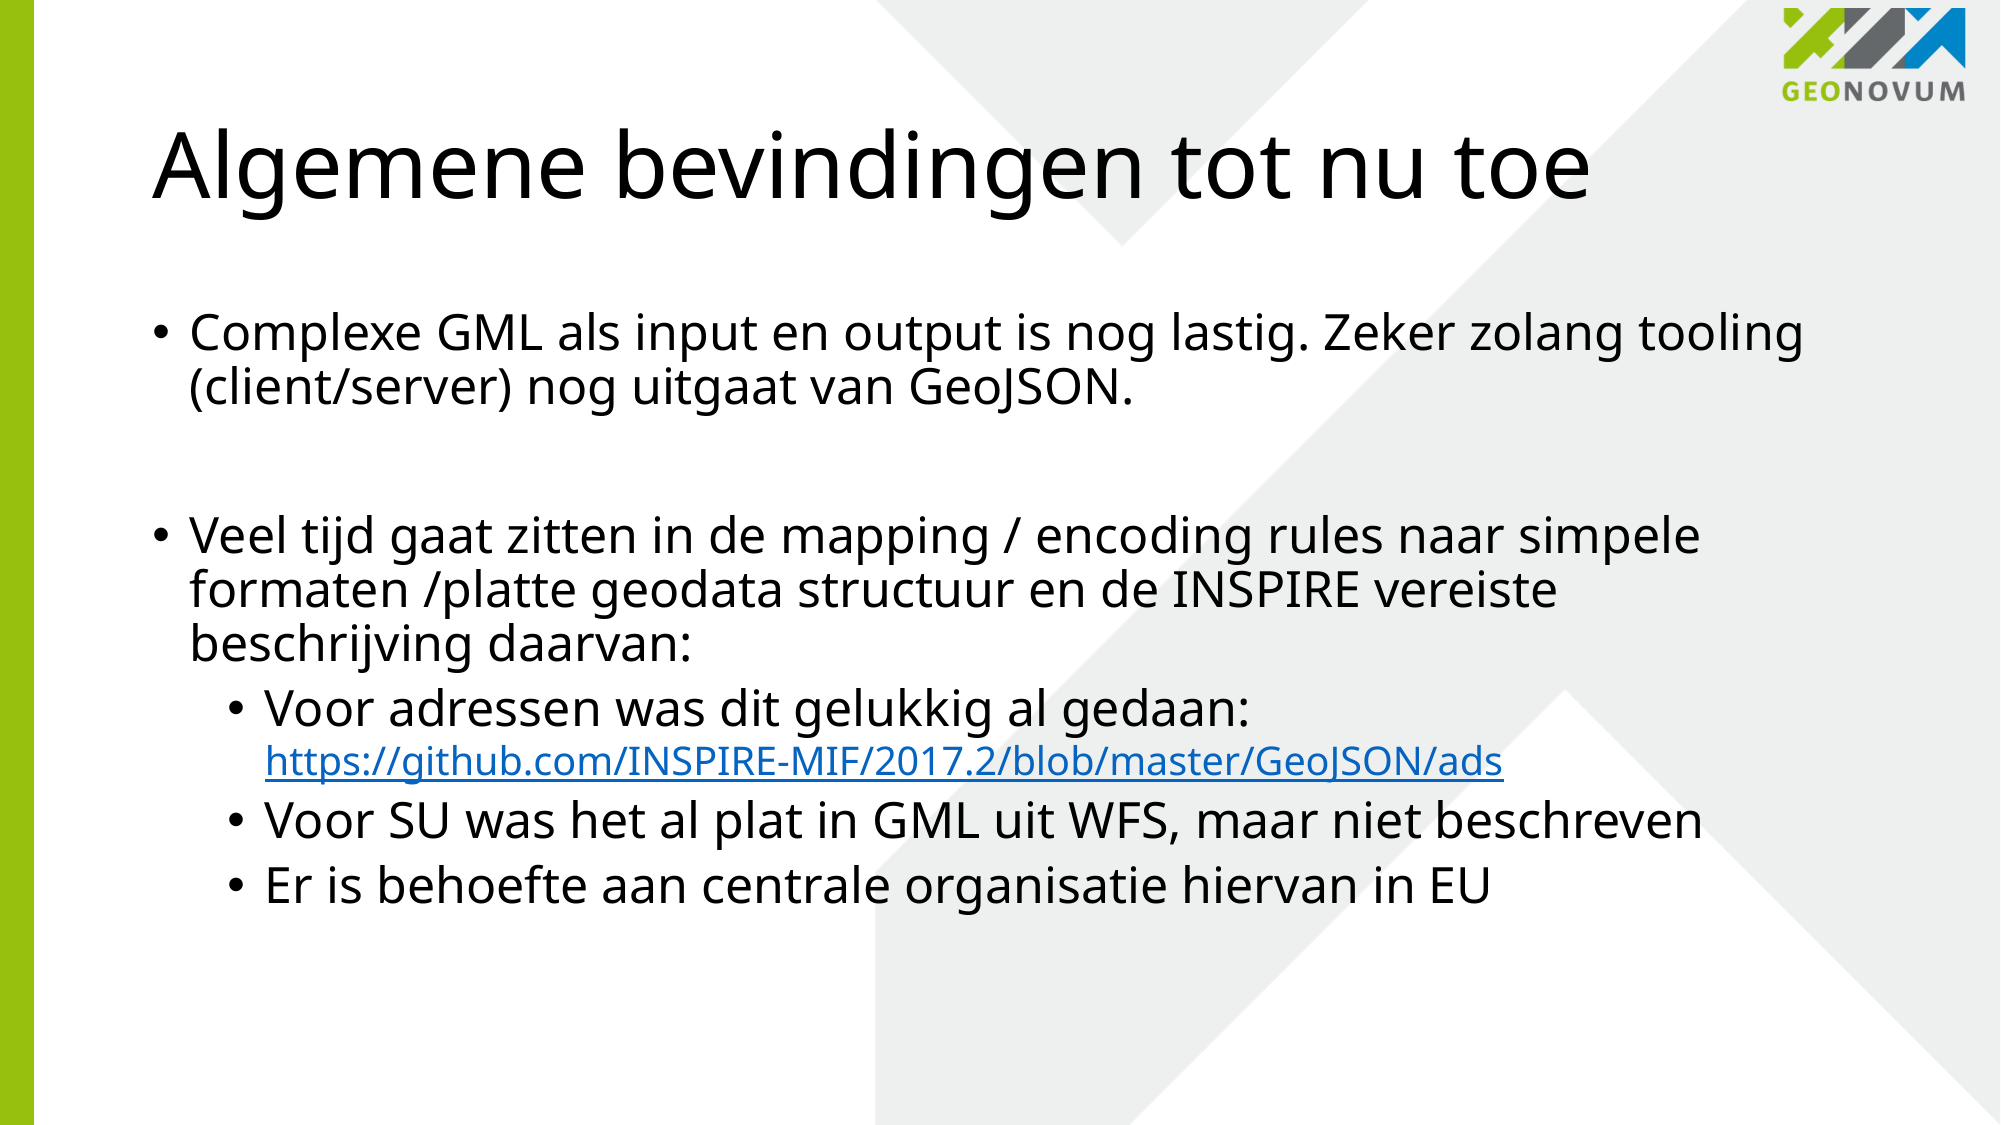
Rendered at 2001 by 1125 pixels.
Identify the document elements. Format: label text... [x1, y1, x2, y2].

list Complexe GML als input en output is nog lastig. Zeker zolang tooling (client/server) nog uitgaat van GeoJSON. Veel tijd gaat zitten in de mapping / encoding rules naar simpele formaten /platte geodata structuur en de INSPIRE vereiste beschrijving daarvan: Voor adressen was dit gelukkig al gedaan: https://github.com/INSPIRE-MIF/2017.2/blob/master/GeoJSON/ads Voor SU was het al plat in GML uit WFS, maar niet beschreven Er is behoefte aan centrale organisatie hiervan in EU [137, 299, 1863, 1078]
picture [0, 0, 2001, 1125]
title Algemene bevindingen tot nu toe [137, 59, 1863, 278]
